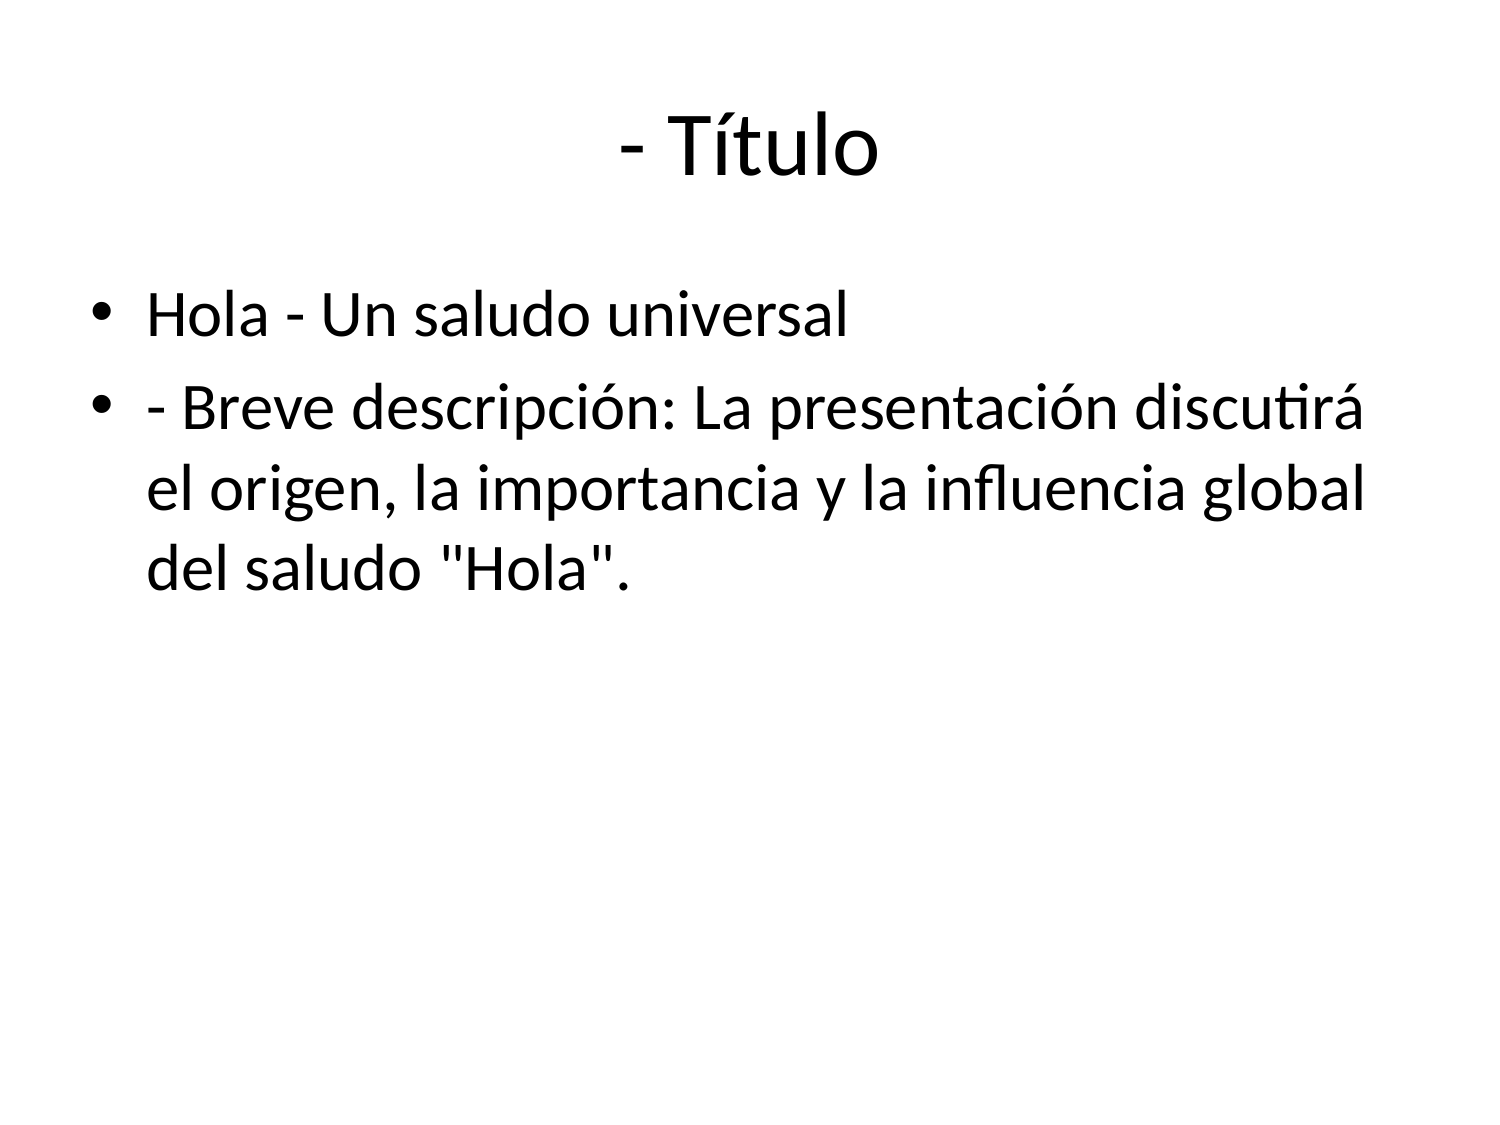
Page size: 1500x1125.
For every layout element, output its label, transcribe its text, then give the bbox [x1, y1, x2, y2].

list Hola - Un saludo universal - Breve descripción: La presentación discutirá el origen, la importancia y la influencia global del saludo "Hola". [75, 262, 1425, 1005]
title - Título [75, 45, 1425, 233]
